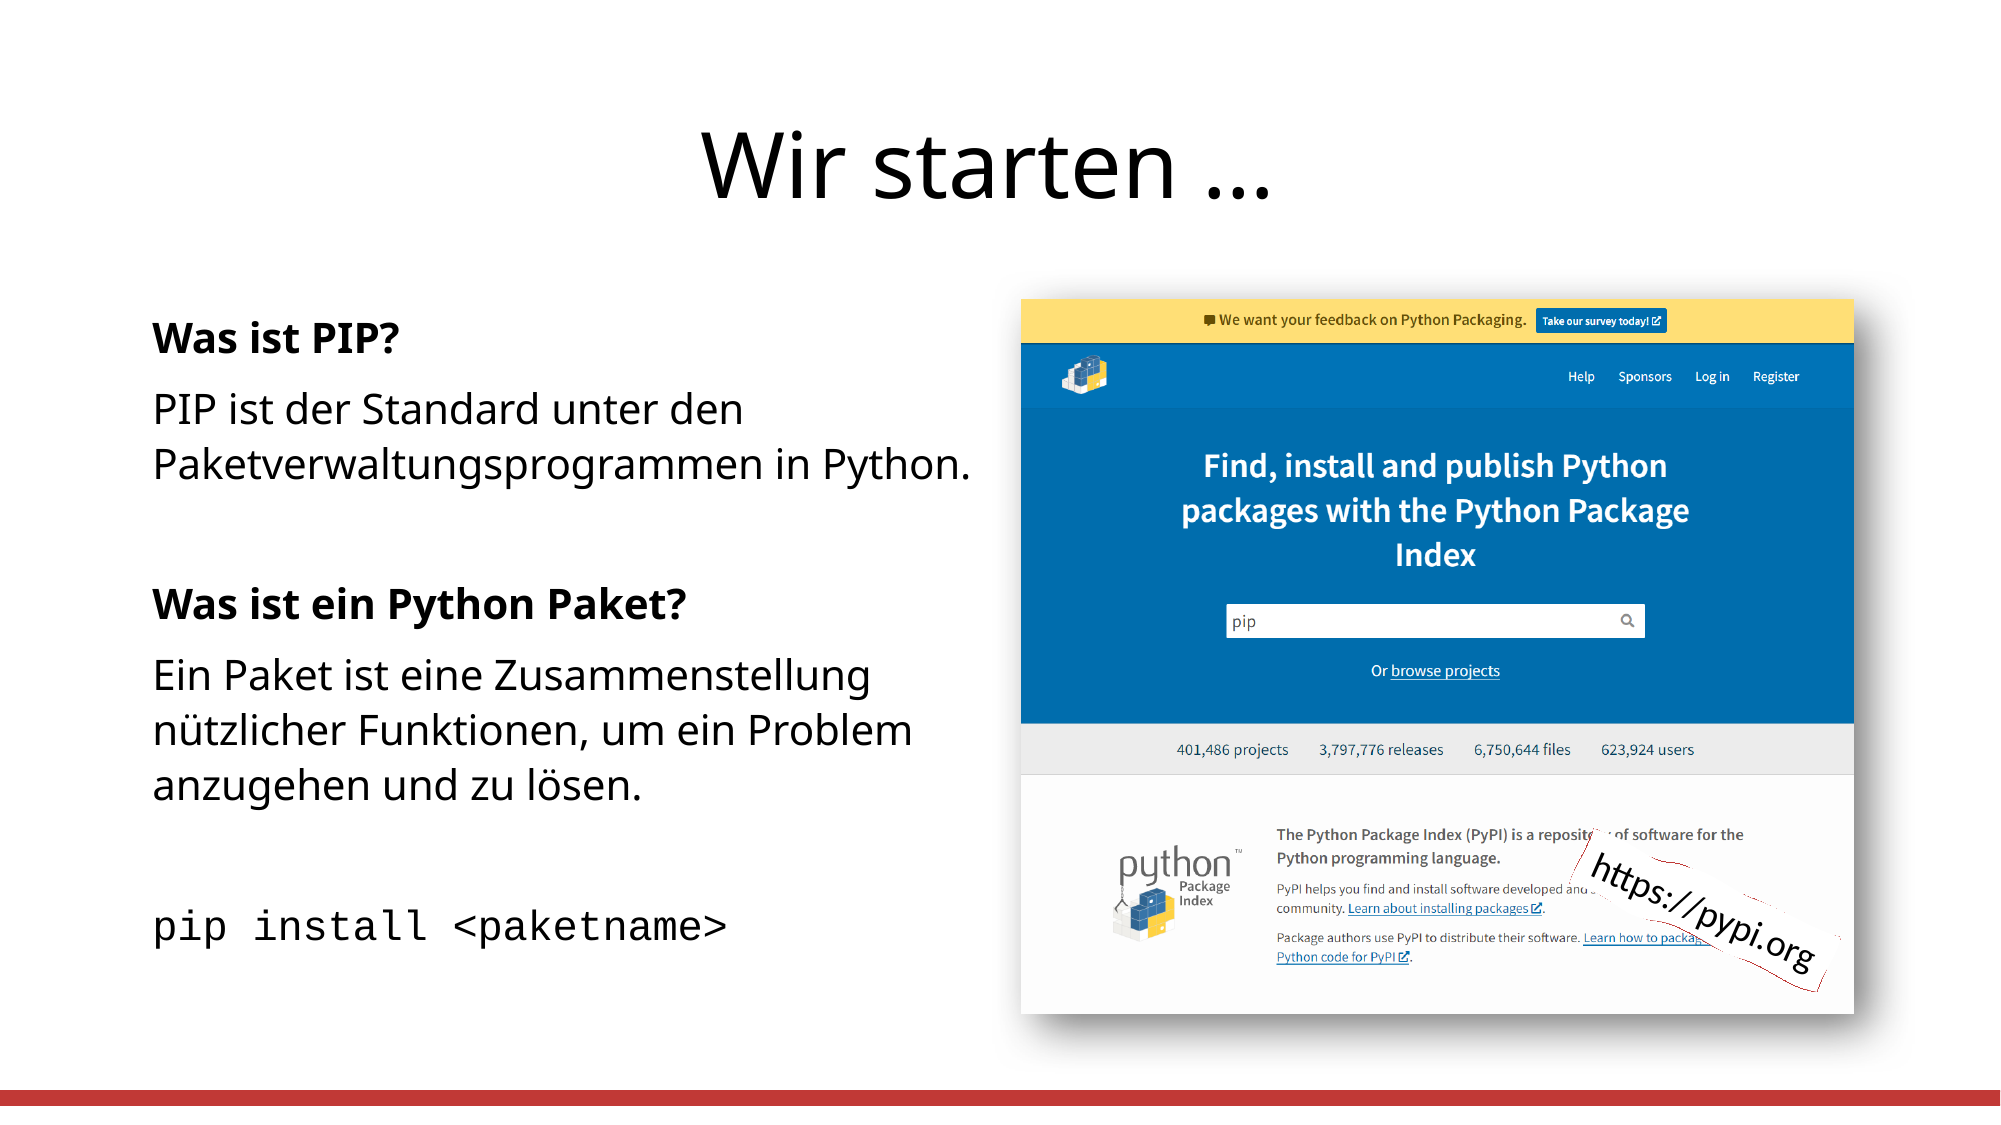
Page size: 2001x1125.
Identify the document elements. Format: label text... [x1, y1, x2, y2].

list Was ist PIP? PIP ist der Standard unter den Paketverwaltungsprogrammen in Python. Was ist ein Python Paket? Ein Paket ist eine Zusammenstellung nützlicher Funktionen, um ein Problem anzugehen und zu lösen. pip install <paketname> [137, 299, 988, 1014]
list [1021, 299, 1854, 1014]
title Wir starten … [137, 59, 1863, 278]
